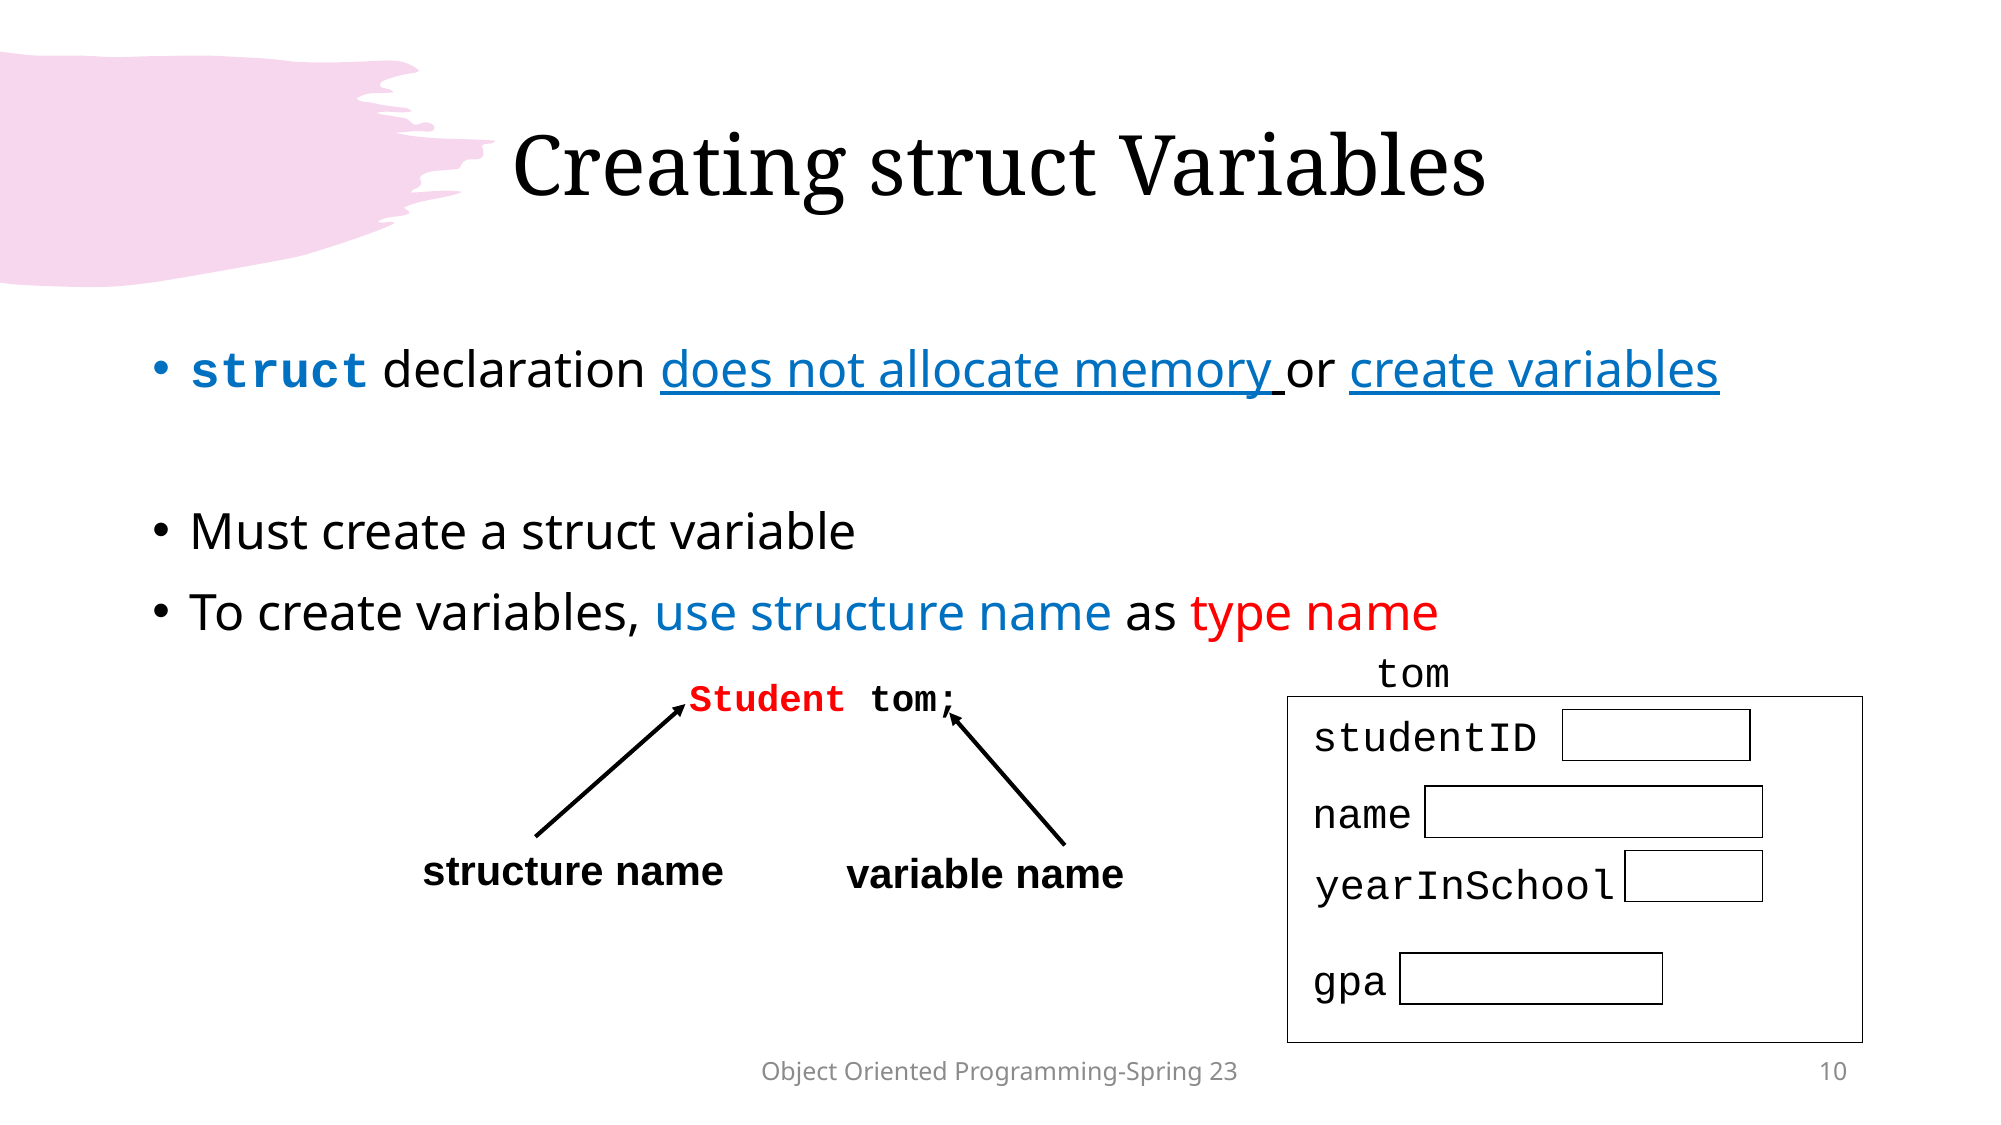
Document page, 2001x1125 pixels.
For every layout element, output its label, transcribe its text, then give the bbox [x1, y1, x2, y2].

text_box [407, 638, 1863, 1043]
title Creating struct Variables [137, 59, 1863, 278]
footer Object Oriented Programming-Spring 23 [662, 1043, 1338, 1103]
slide_number 10 [1412, 1043, 1863, 1103]
list struct declaration does not allocate memory or create variables Must create a struct variable To create variables, use structure name as type name [137, 329, 1863, 1013]
